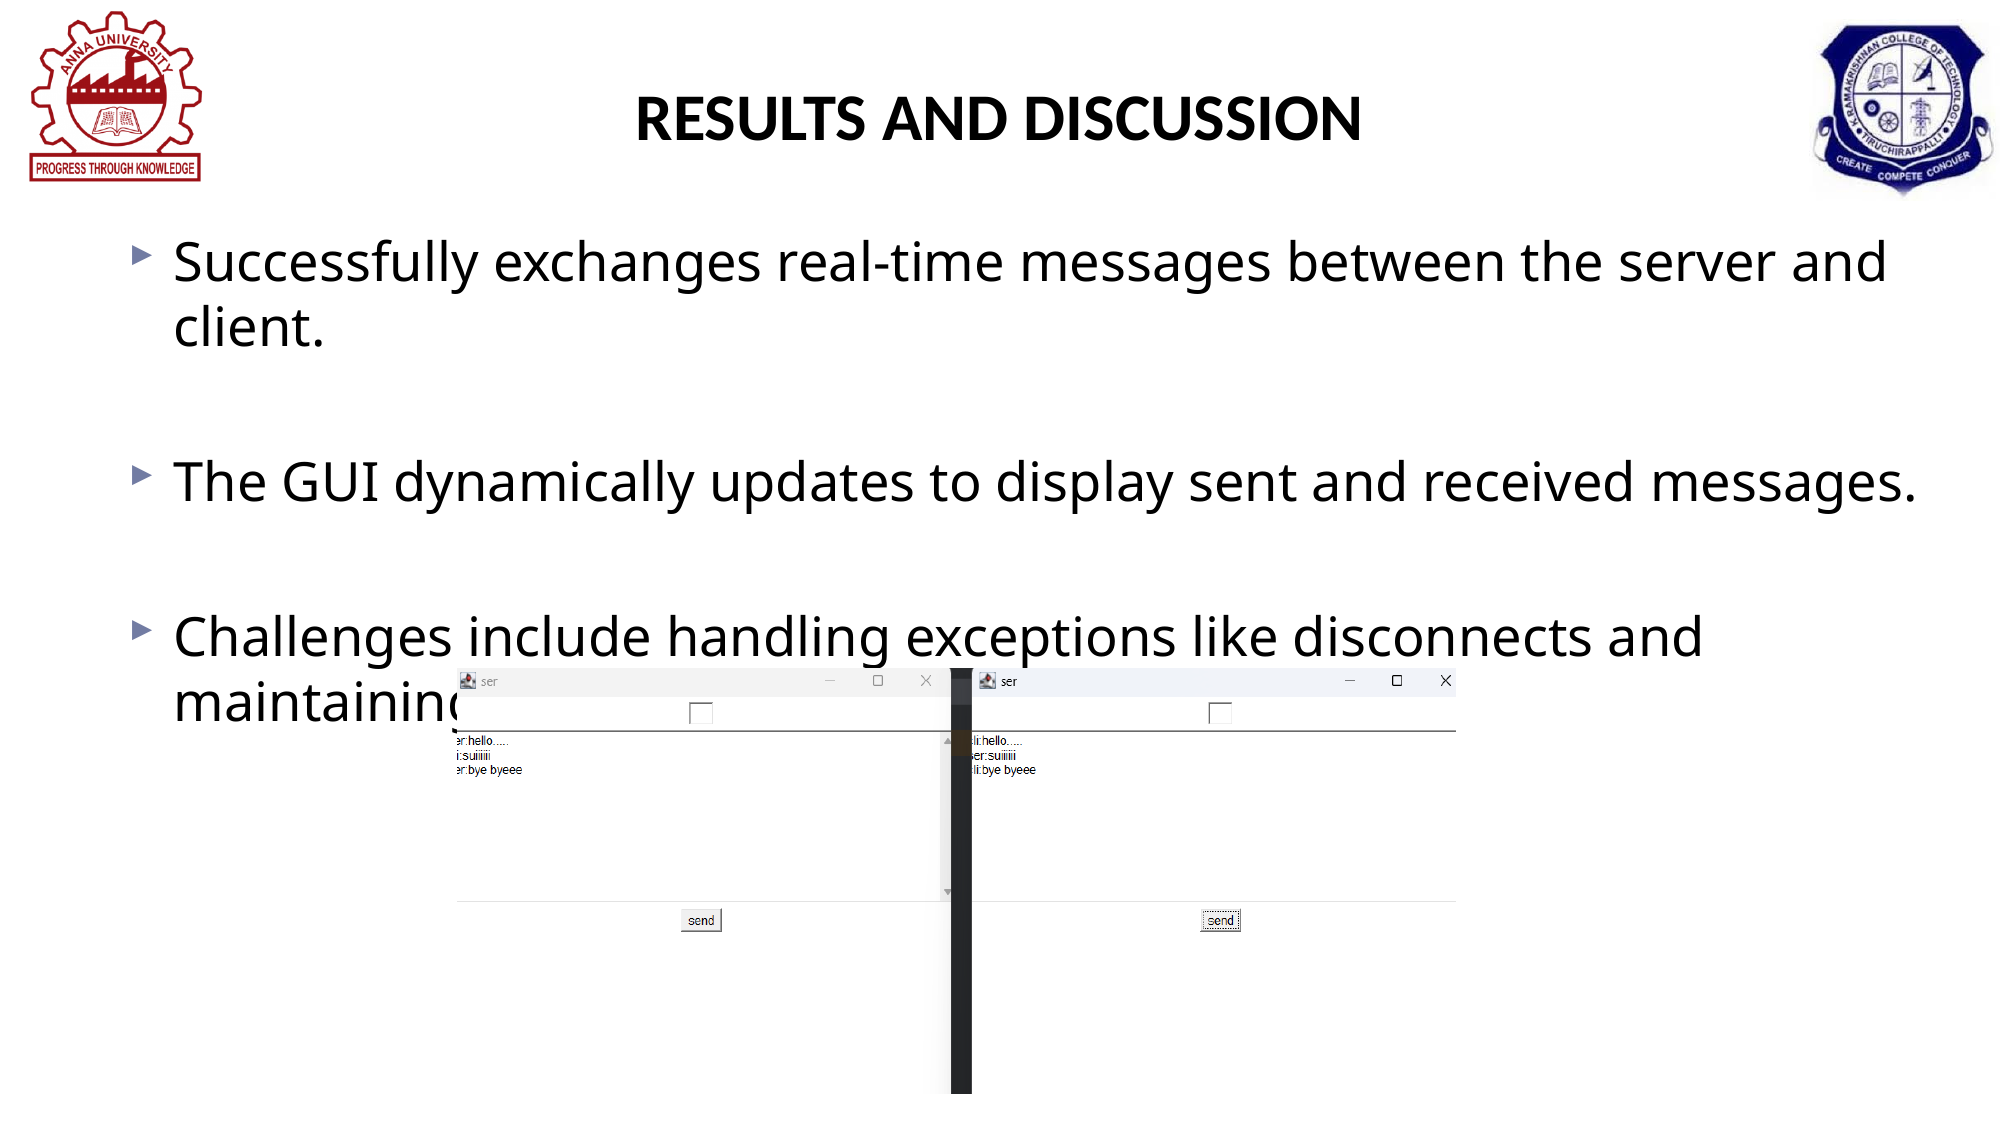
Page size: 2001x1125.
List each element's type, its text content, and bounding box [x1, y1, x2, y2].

picture [27, 9, 203, 184]
picture [456, 668, 1456, 1094]
text_box Successfully exchanges real-time messages between the server and client. The GUI dynamically updates to display sent and received messages. Challenges include handling exceptions like disconnects and maintaining responsiveness. [114, 219, 1957, 1125]
picture [1809, 18, 2000, 201]
title RESULTS AND DISCUSSION [324, 31, 1675, 156]
